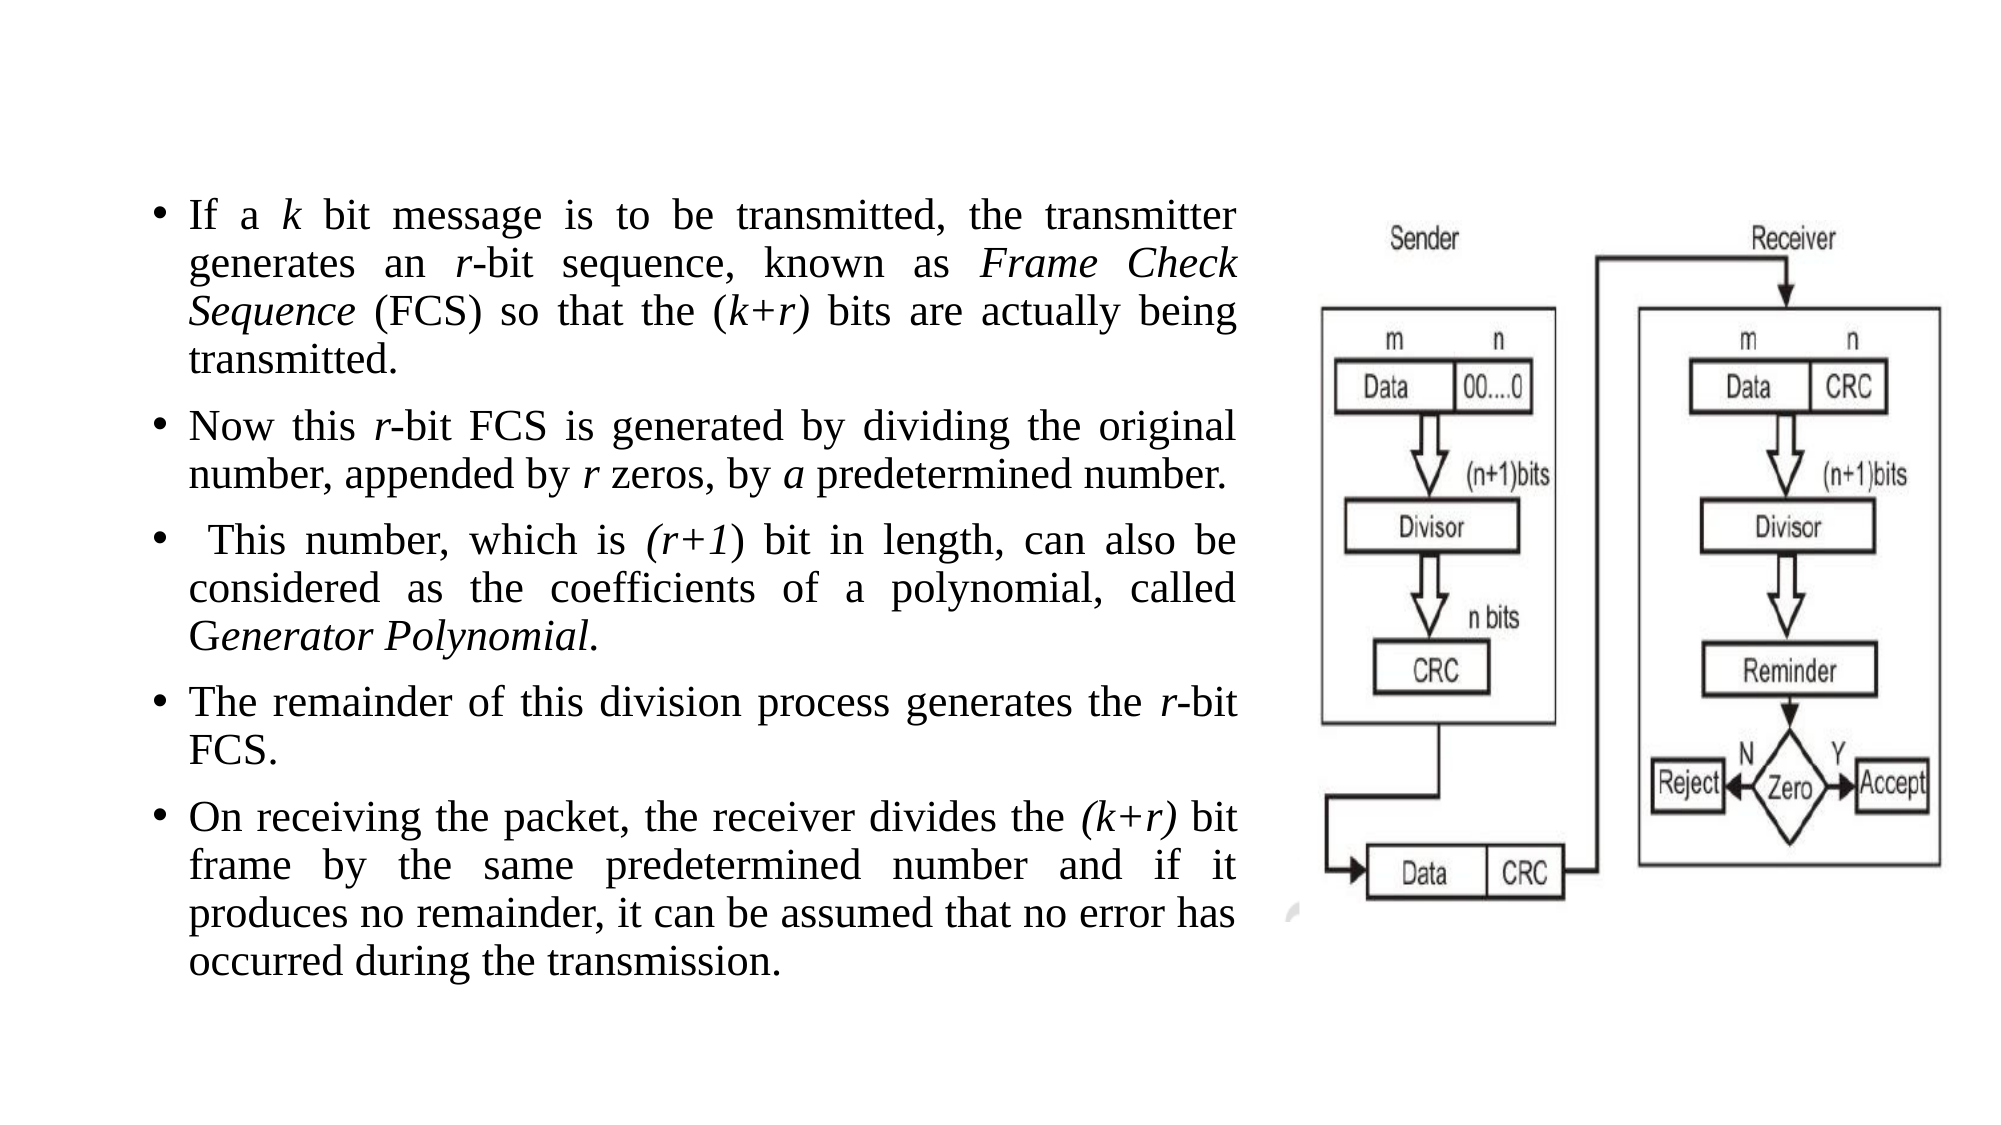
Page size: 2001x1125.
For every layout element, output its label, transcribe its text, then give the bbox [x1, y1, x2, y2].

picture [1253, 220, 2000, 922]
list If a k bit message is to be transmitted, the transmitter generates an r-bit sequence, known as Frame Check Sequence (FCS) so that the (k+r) bits are actually being transmitted. Now this r-bit FCS is generated by dividing the original number, appended by r zeros, by a predetermined number. This number, which is (r+1) bit in length, can also be considered as the coefficients of a polynomial, called Generator Polynomial. The remainder of this division process generates the r-bit FCS. On receiving the packet, the receiver divides the (k+r) bit frame by the same predetermined number and if it produces no remainder, it can be assumed that no error has occurred during the transmission. [137, 183, 1254, 1014]
